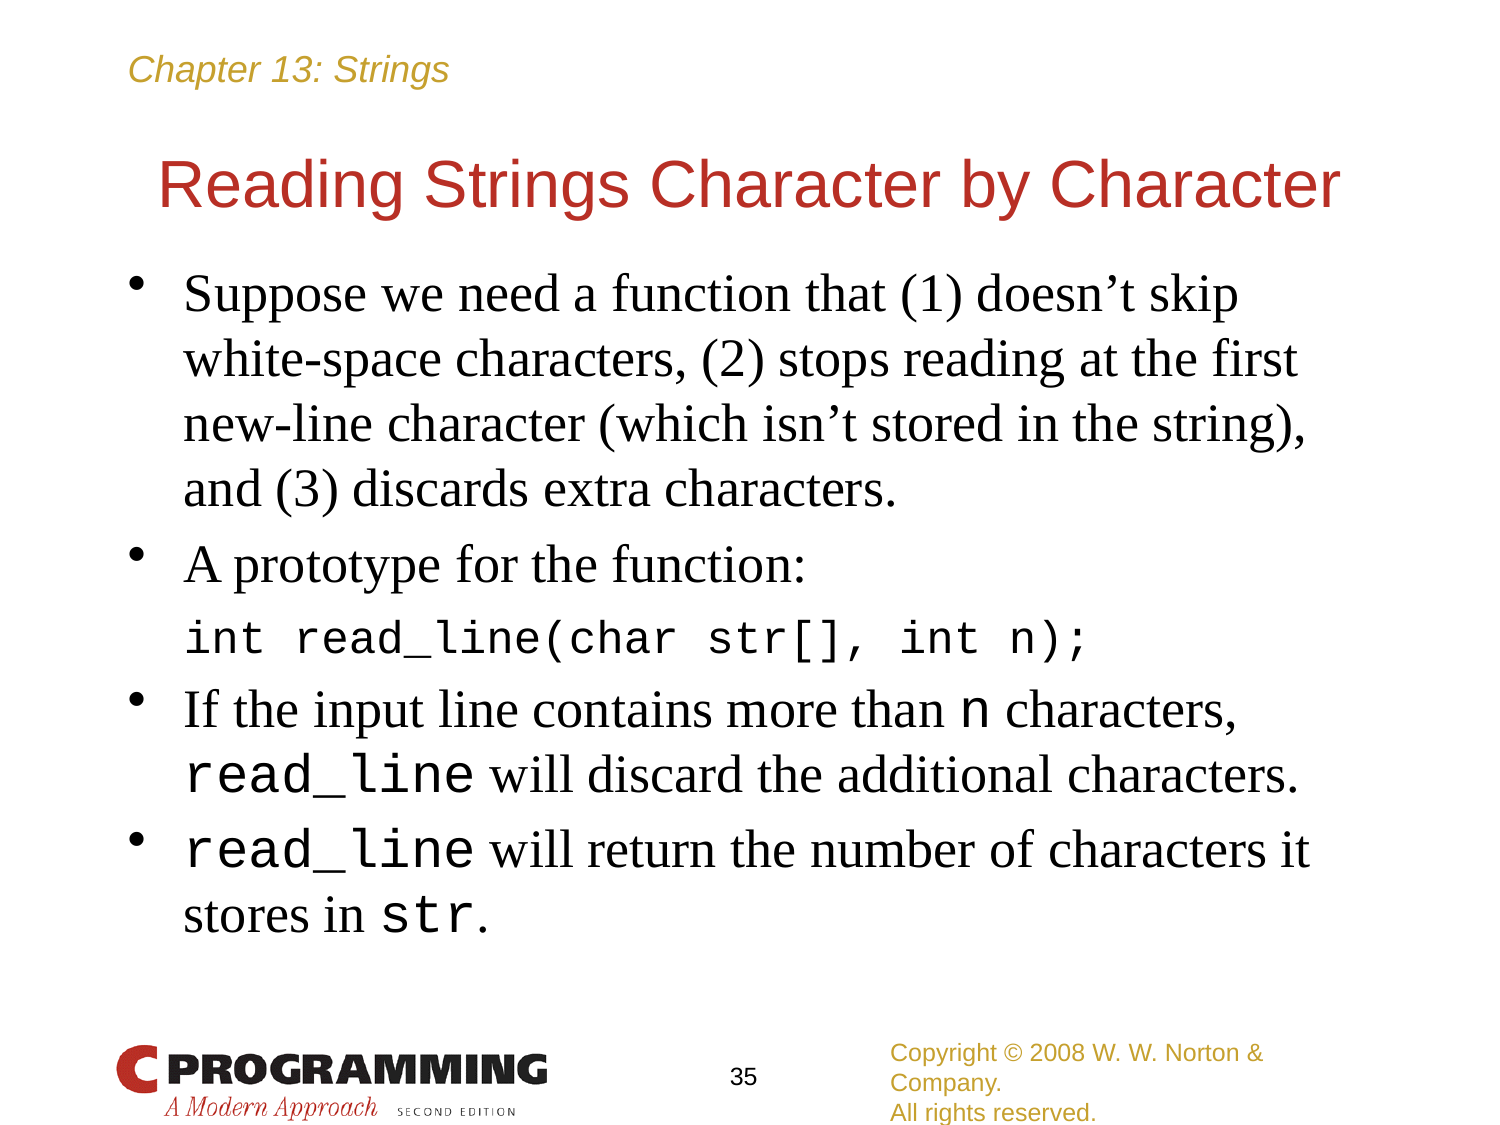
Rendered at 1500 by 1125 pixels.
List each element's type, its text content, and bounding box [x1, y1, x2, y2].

list Suppose we need a function that (1) doesn’t skip white-space characters, (2) stops reading at the first new-line character (which isn’t stored in the string), and (3) discards extra characters. A prototype for the function: int read_line(char str[], int n); If the input line contains more than n characters, read_line will discard the additional characters. read_line will return the number of characters it stores in str. [112, 249, 1388, 1038]
title Reading Strings Character by Character [112, 125, 1388, 238]
picture [112, 1041, 550, 1123]
slide_number 35 [687, 1049, 801, 1101]
footer Copyright © 2008 W. W. Norton & Company. All rights reserved. [874, 1043, 1388, 1119]
